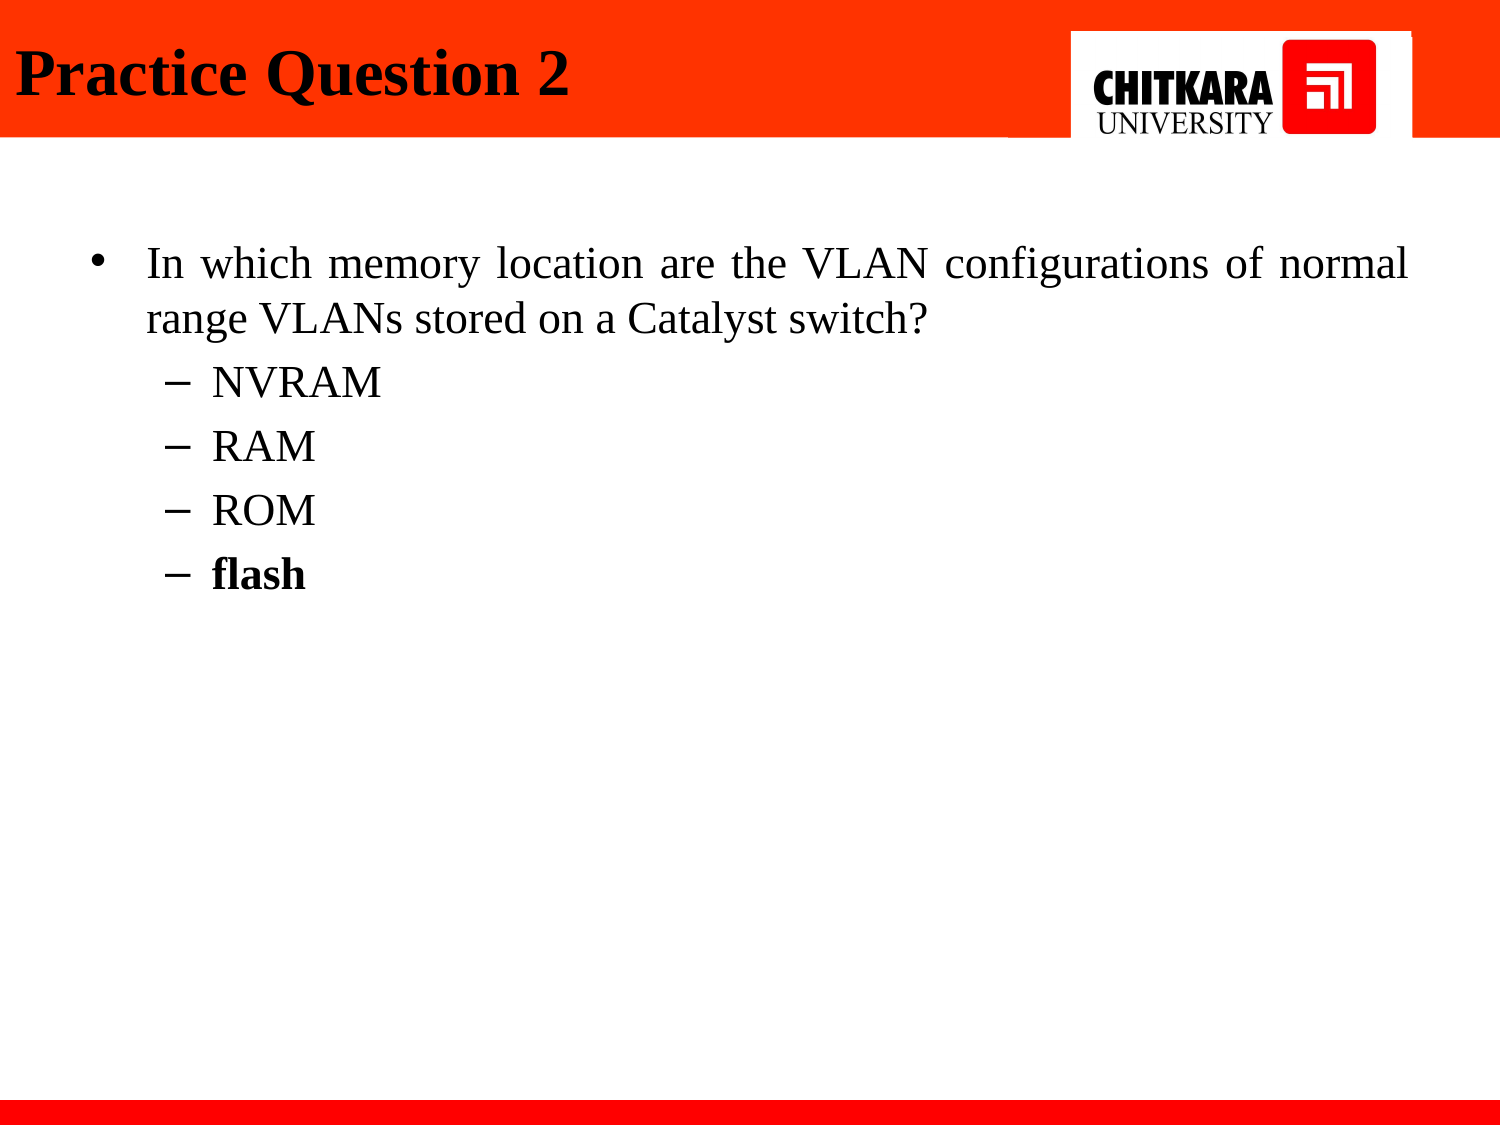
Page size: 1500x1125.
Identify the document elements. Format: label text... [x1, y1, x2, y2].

list In which memory location are the VLAN configurations of normal range VLANs stored on a Catalyst switch? NVRAM RAM ROM flash [75, 224, 1425, 968]
title Practice Question 2 [0, 0, 1063, 138]
picture [1074, 37, 1391, 138]
